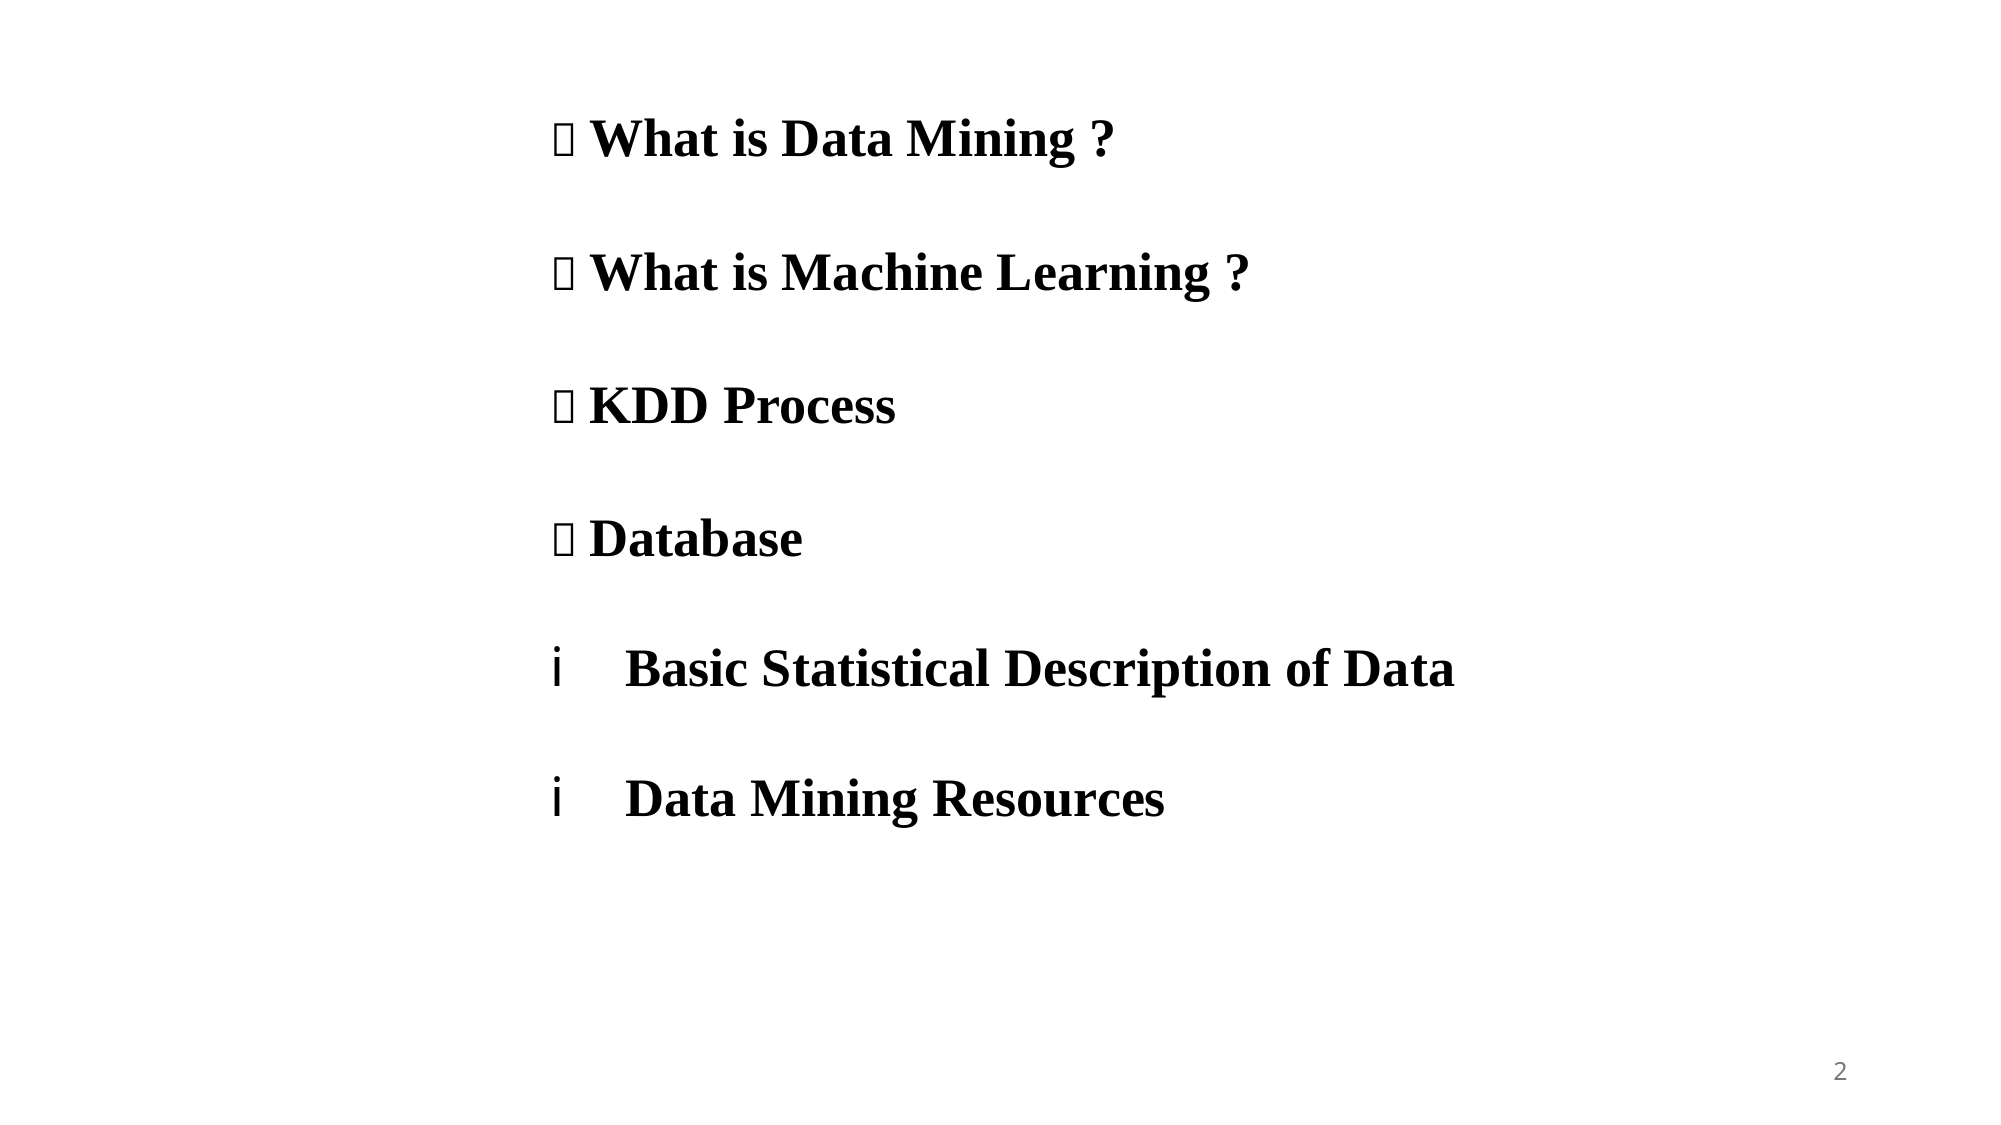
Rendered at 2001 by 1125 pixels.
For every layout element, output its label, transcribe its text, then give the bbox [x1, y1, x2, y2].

slide_number 2 [1482, 1042, 1863, 1103]
text_box  What is Data Mining ?  What is Machine Learning ?  KDD Process  Database Basic Statistical Description of Data Data Mining Resources [548, 100, 1482, 1125]
